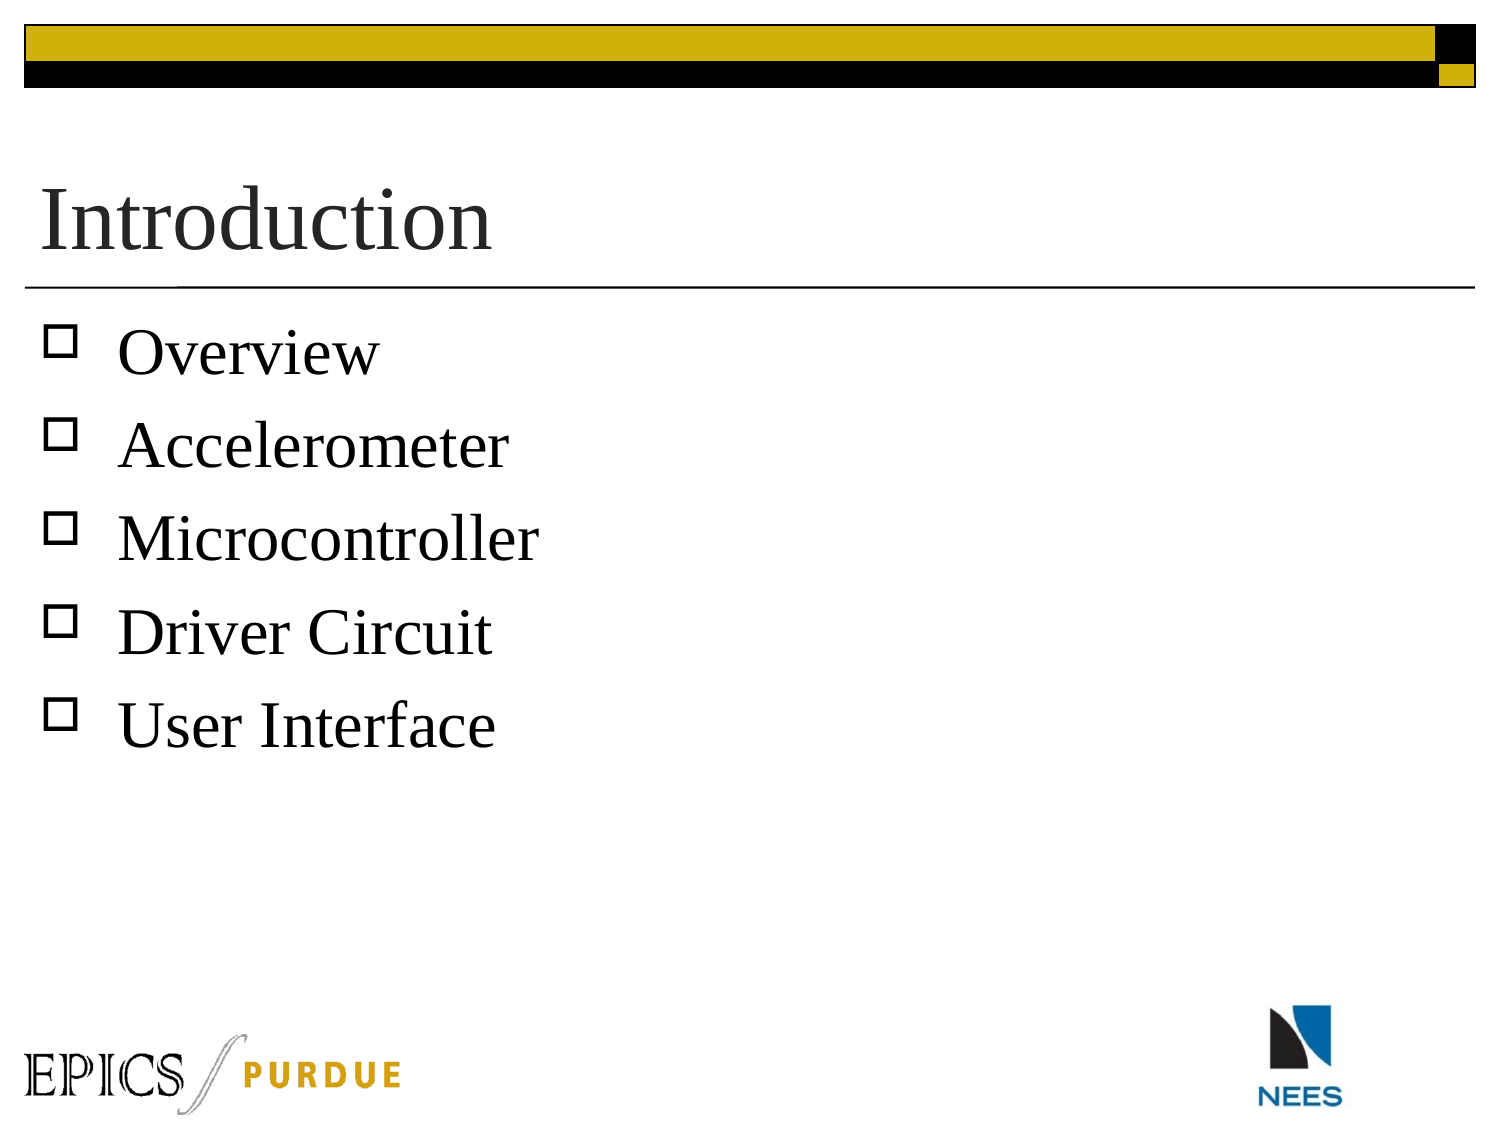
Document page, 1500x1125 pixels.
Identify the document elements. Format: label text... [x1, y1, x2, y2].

list Overview Accelerometer Microcontroller Driver Circuit User Interface [24, 299, 1476, 1006]
title Introduction [24, 99, 1151, 276]
picture [1232, 988, 1367, 1123]
picture [24, 1034, 400, 1115]
